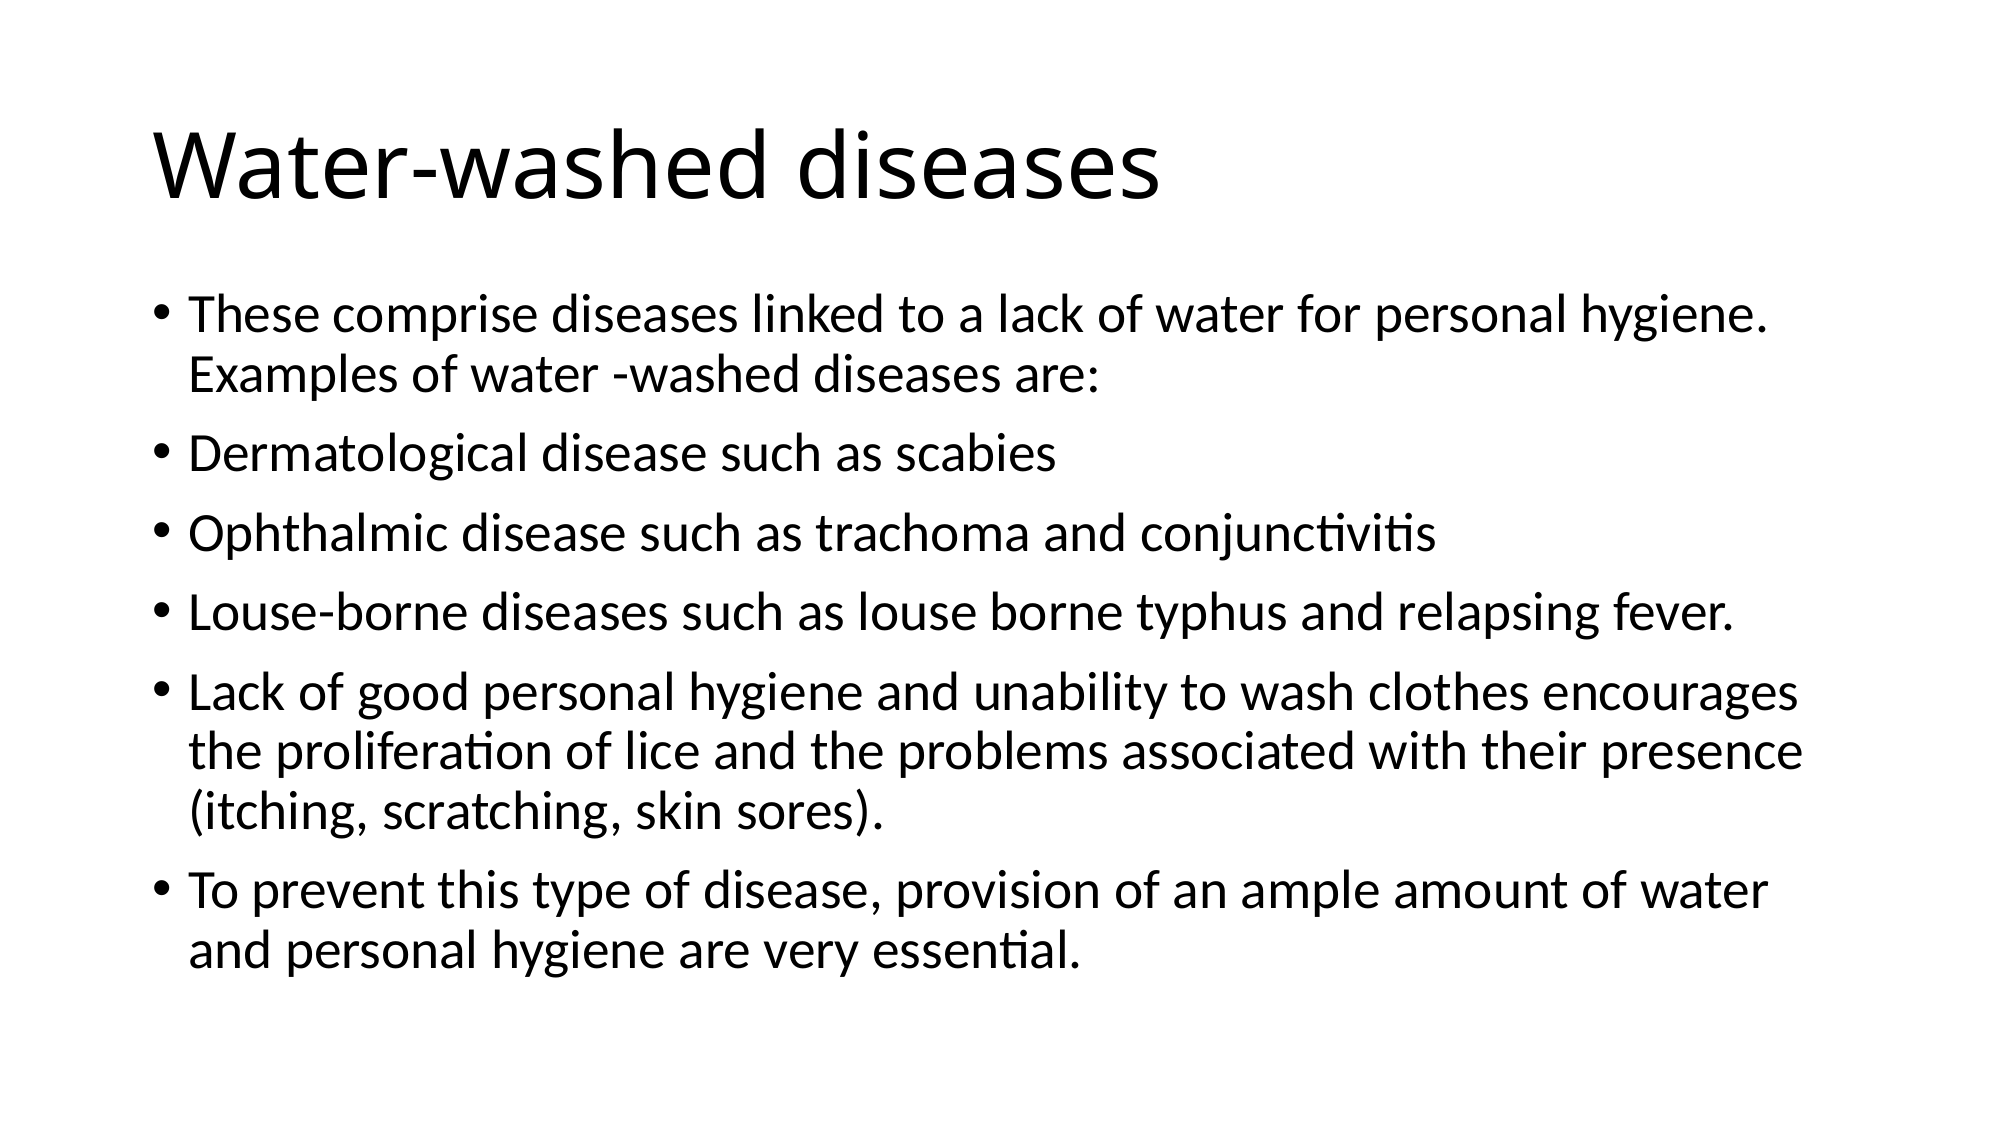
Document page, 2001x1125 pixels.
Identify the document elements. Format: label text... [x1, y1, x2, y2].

list These comprise diseases linked to a lack of water for personal hygiene. Examples of water -washed diseases are: Dermatological disease such as scabies Ophthalmic disease such as trachoma and conjunctivitis Louse-borne diseases such as louse borne typhus and relapsing fever. Lack of good personal hygiene and unability to wash clothes encourages the proliferation of lice and the problems associated with their presence (itching, scratching, skin sores). To prevent this type of disease, provision of an ample amount of water and personal hygiene are very essential. [137, 277, 1863, 992]
title Water-washed diseases [137, 59, 1863, 277]
